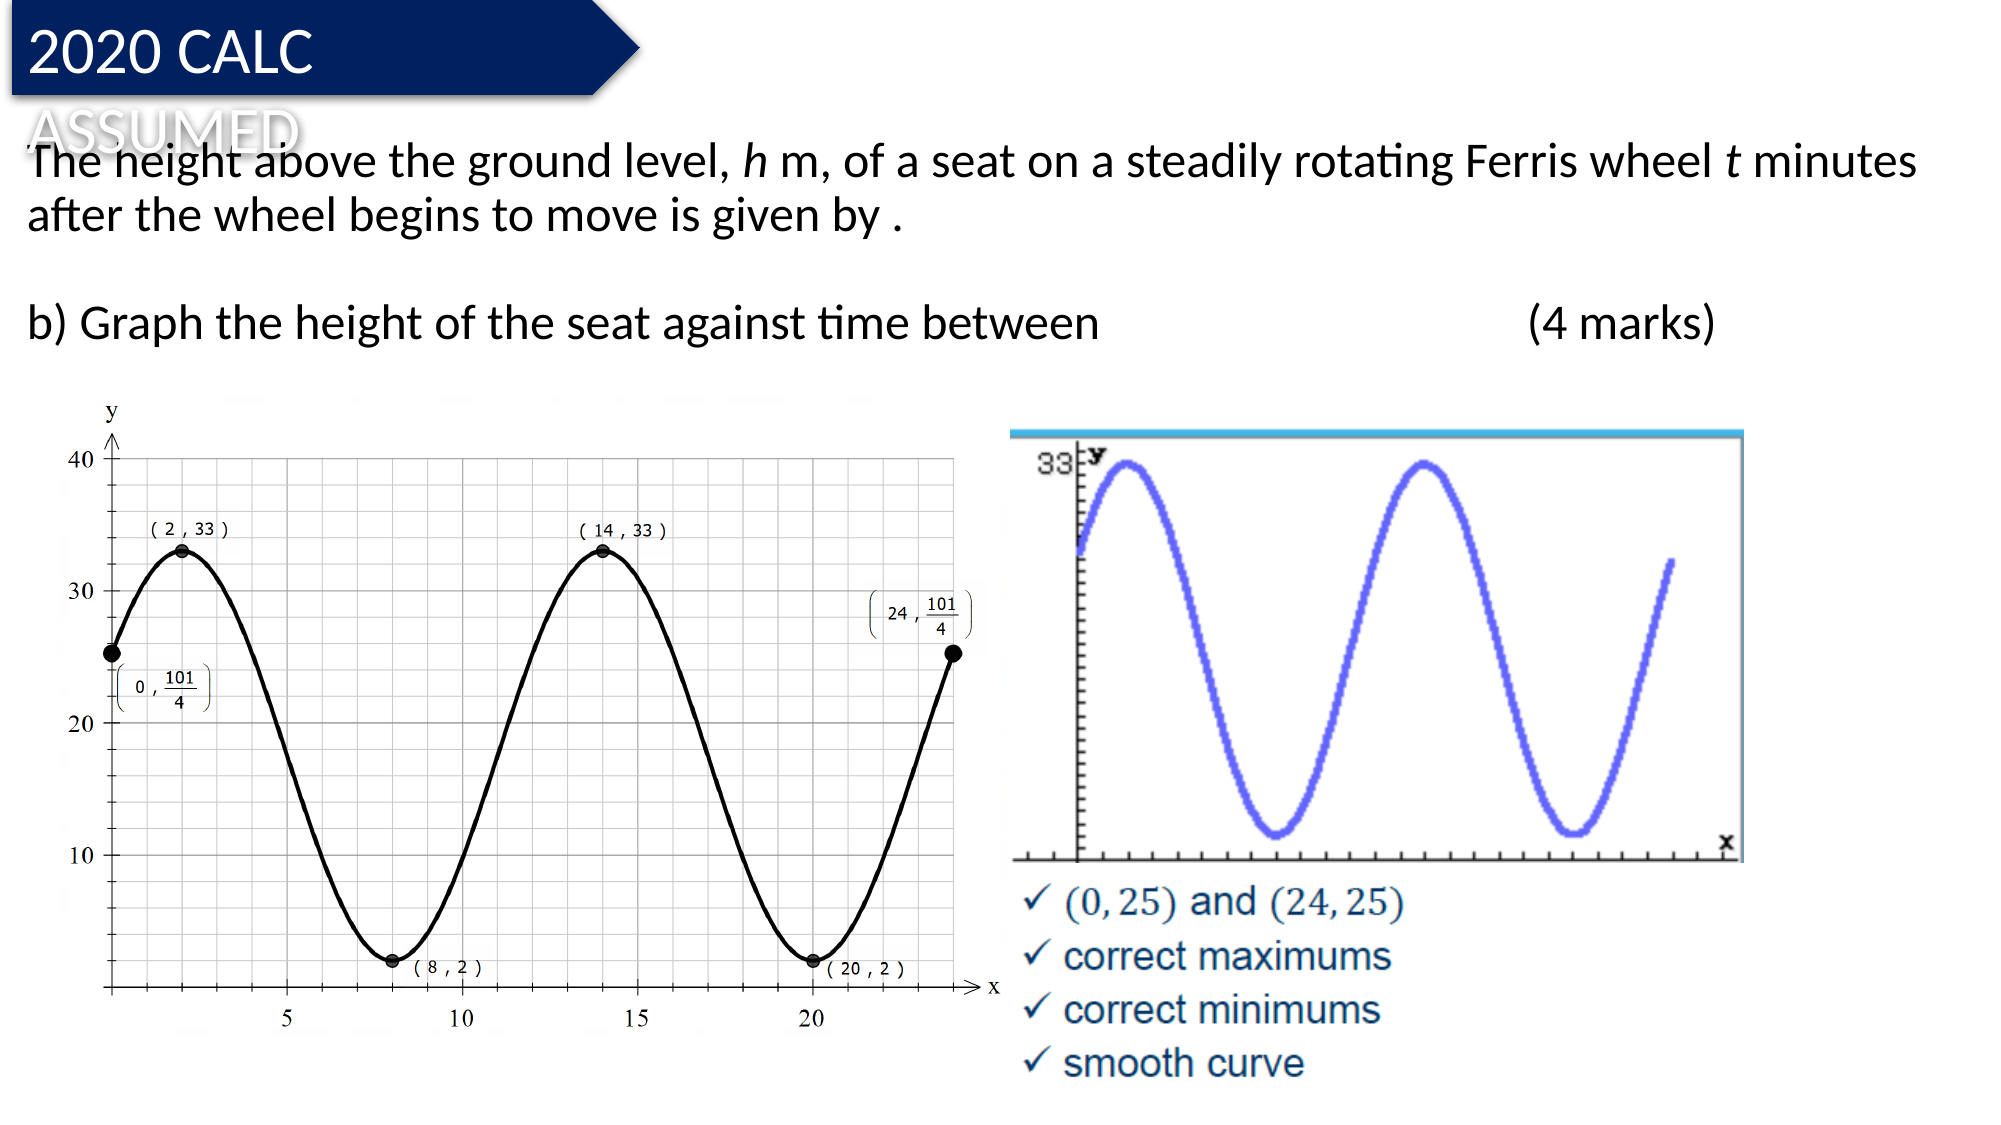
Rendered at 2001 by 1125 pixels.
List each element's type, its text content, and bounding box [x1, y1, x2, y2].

text_box 2020 CALC ASSUMED [12, 0, 640, 95]
picture [59, 396, 1744, 1096]
